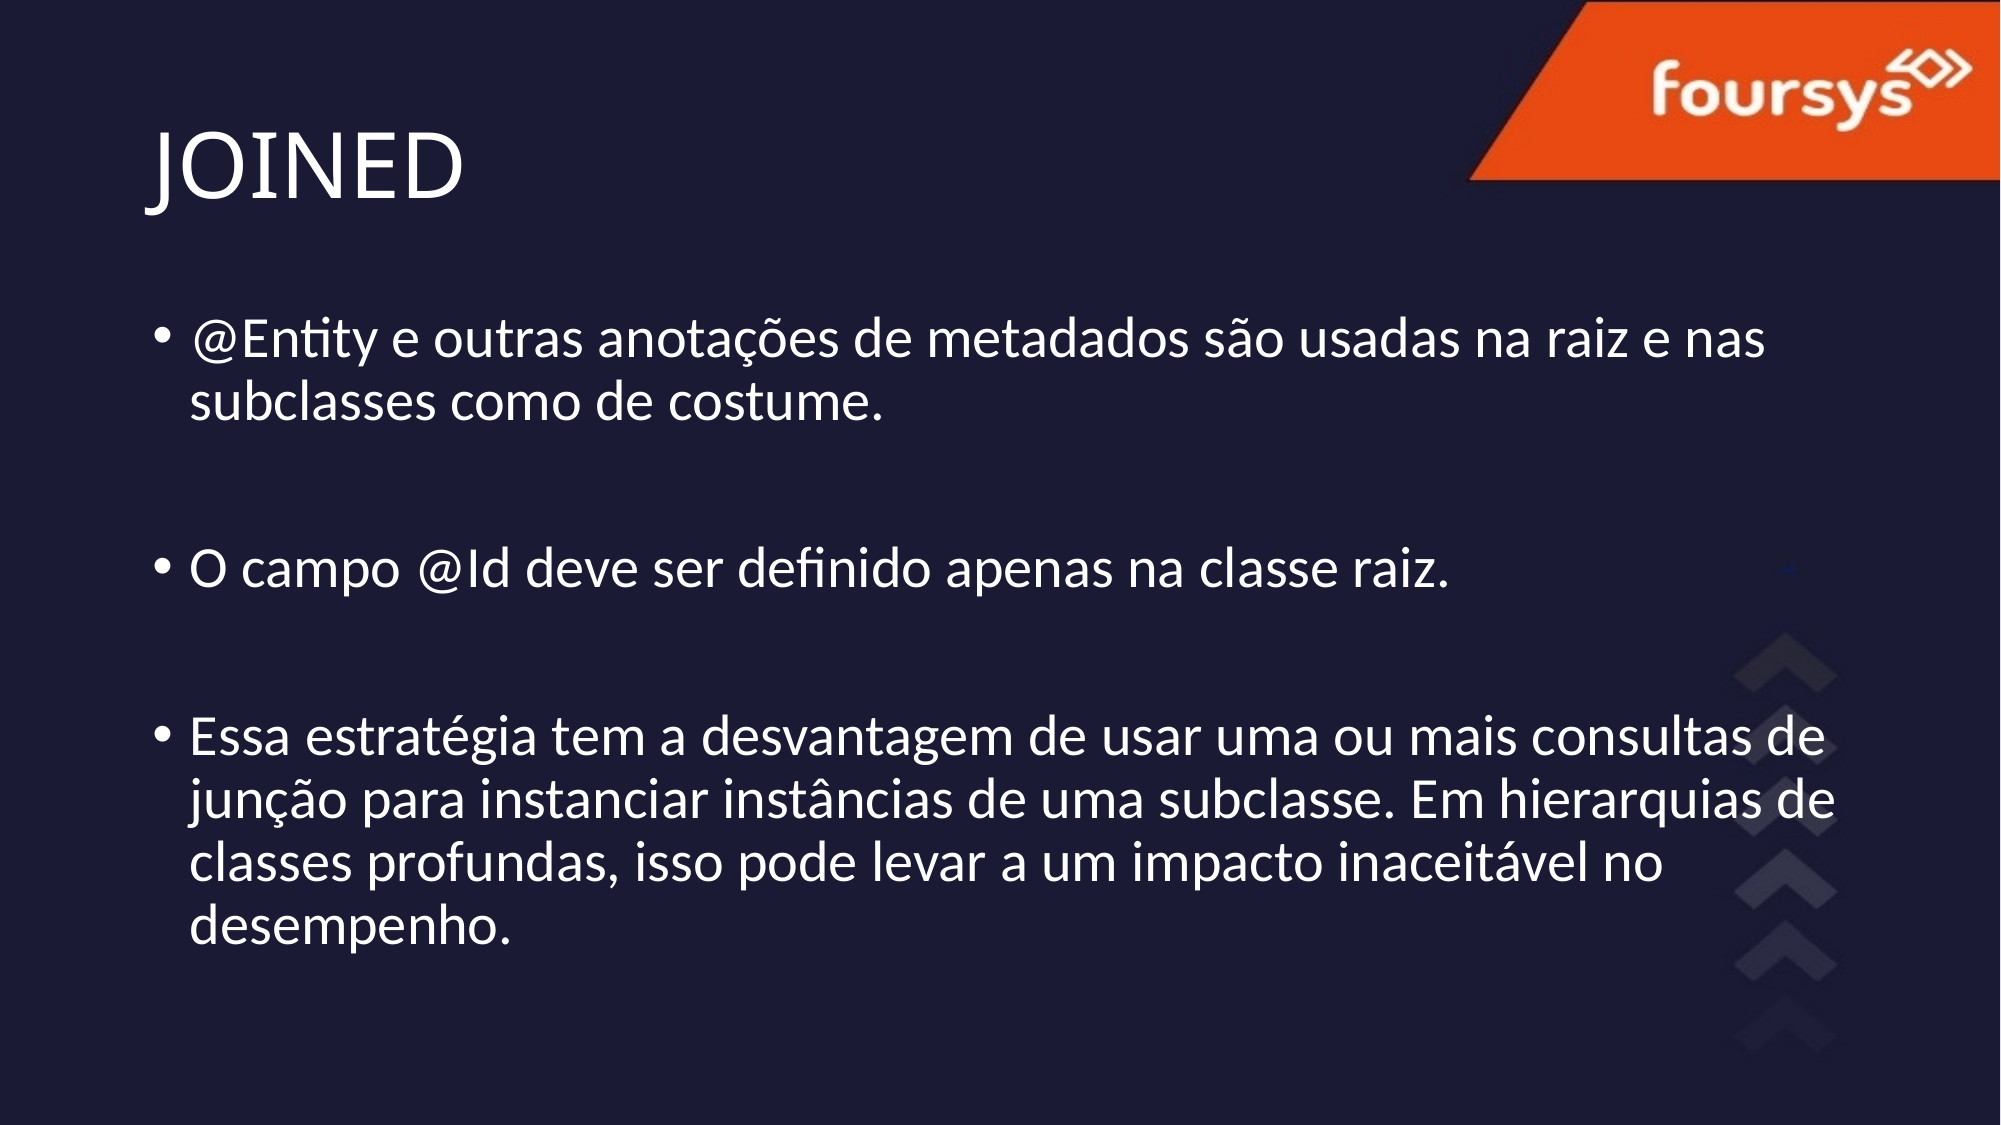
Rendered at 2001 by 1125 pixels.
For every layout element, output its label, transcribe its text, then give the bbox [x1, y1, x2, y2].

picture [0, 0, 2001, 1125]
list @Entity e outras anotações de metadados são usadas na raiz e nas subclasses como de costume. O campo @Id deve ser definido apenas na classe raiz. Essa estratégia tem a desvantagem de usar uma ou mais consultas de junção para instanciar instâncias de uma subclasse. Em hierarquias de classes profundas, isso pode levar a um impacto inaceitável no desempenho. [137, 299, 1863, 1014]
title JOINED [137, 59, 1863, 278]
